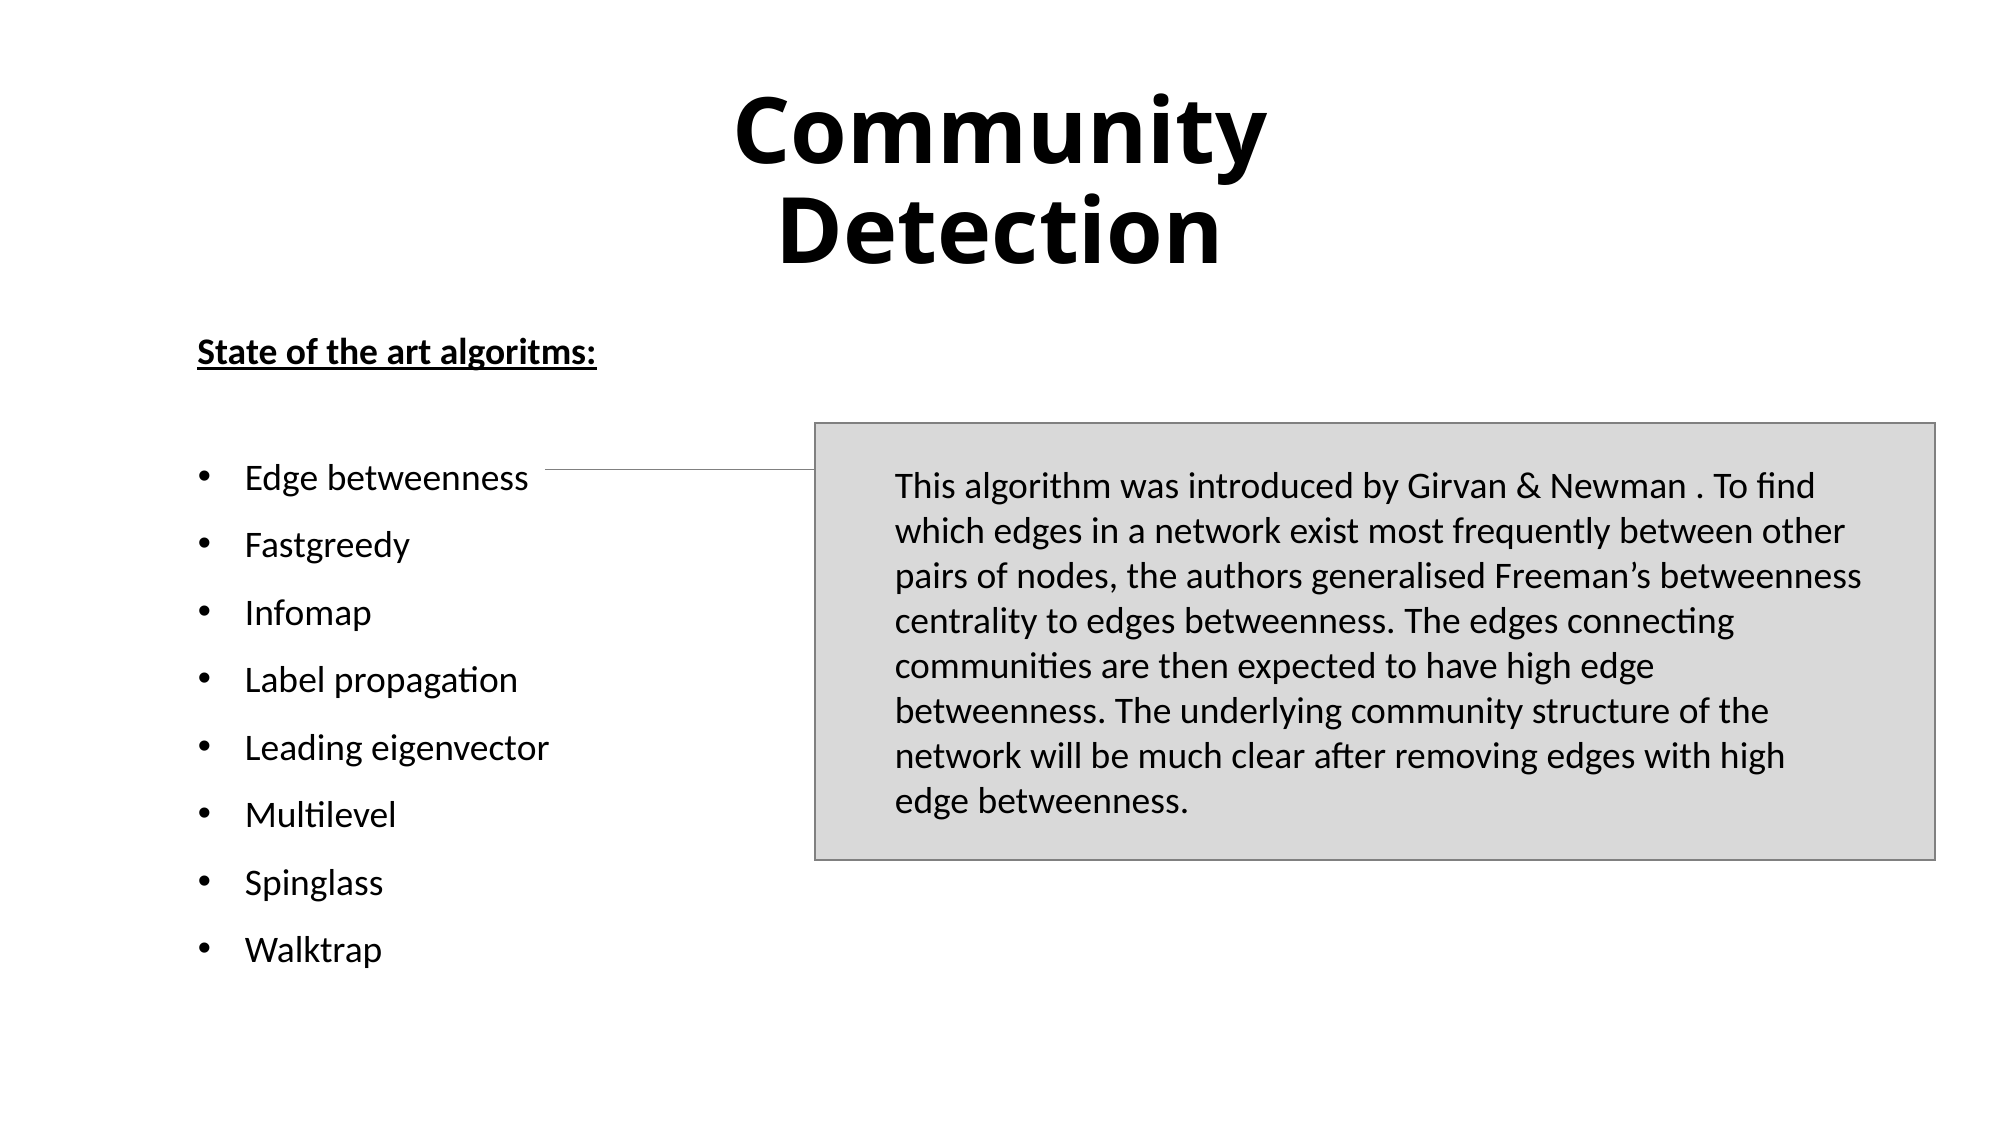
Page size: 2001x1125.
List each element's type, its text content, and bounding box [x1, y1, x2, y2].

text_box [814, 422, 1936, 861]
text_box Edge betweenness Fastgreedy Infomap Label propagation Leading eigenvector Multilevel Spinglass Walktrap [183, 423, 565, 978]
text_box State of the art algoritms: [182, 319, 613, 380]
text_box Community Detection [577, 75, 1423, 293]
text_box This algorithm was introduced by Girvan & Newman . To find which edges in a network exist most frequently between other pairs of nodes, the authors generalised Freeman’s betweenness centrality to edges betweenness. The edges connecting communities are then expected to have high edge betweenness. The underlying community structure of the network will be much clear after removing edges with high edge betweenness. [879, 453, 1880, 829]
